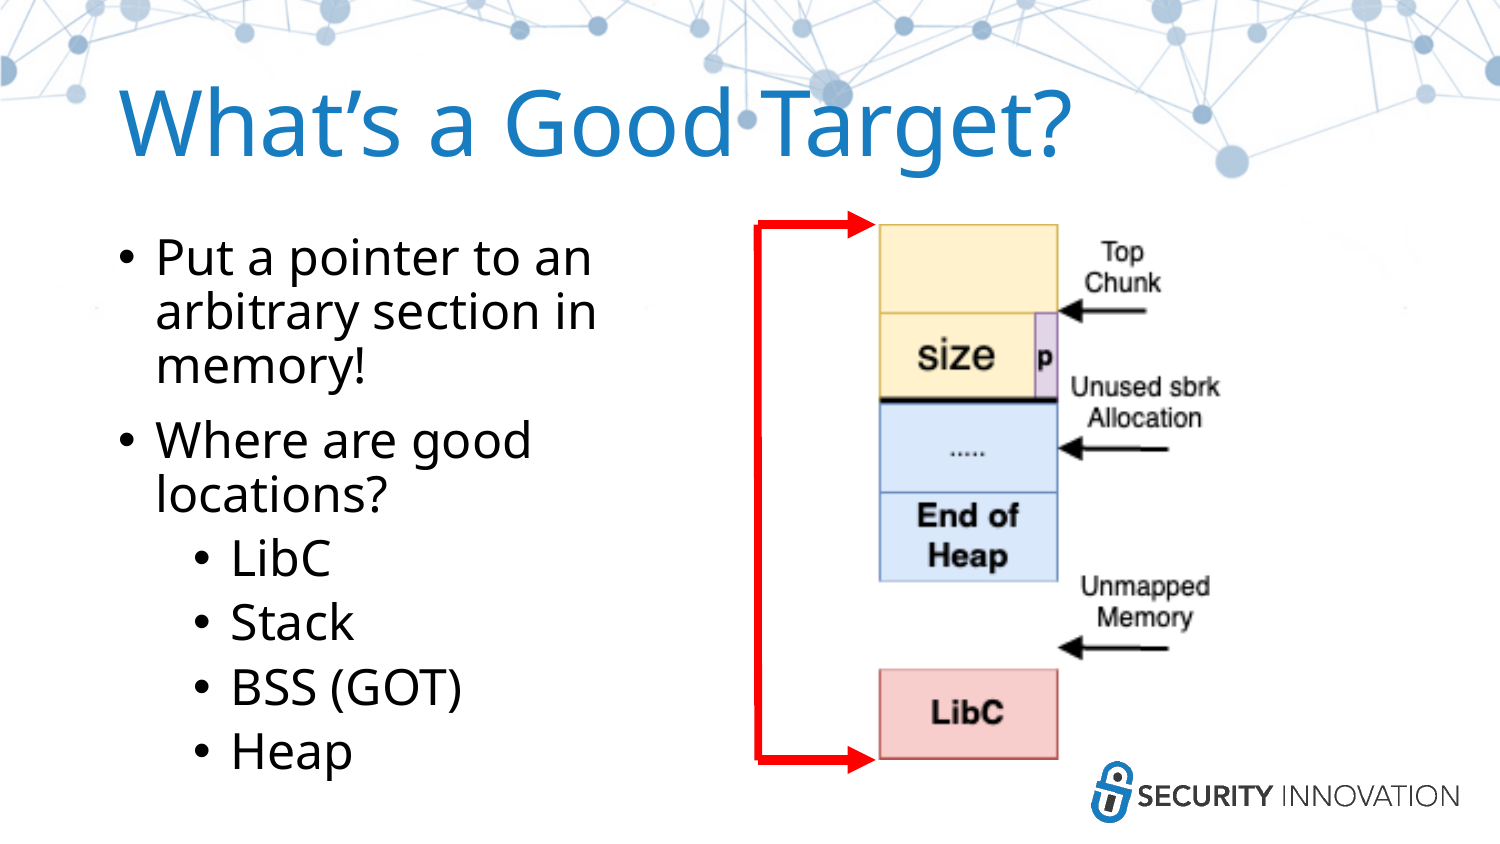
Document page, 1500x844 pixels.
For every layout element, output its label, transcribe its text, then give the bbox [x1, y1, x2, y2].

list Put a pointer to an arbitrary section in memory! Where are good locations? LibC Stack BSS (GOT) Heap [103, 224, 741, 810]
title What’s a Good Target? [103, 44, 1397, 208]
picture [1091, 761, 1461, 823]
picture [0, 0, 1500, 760]
